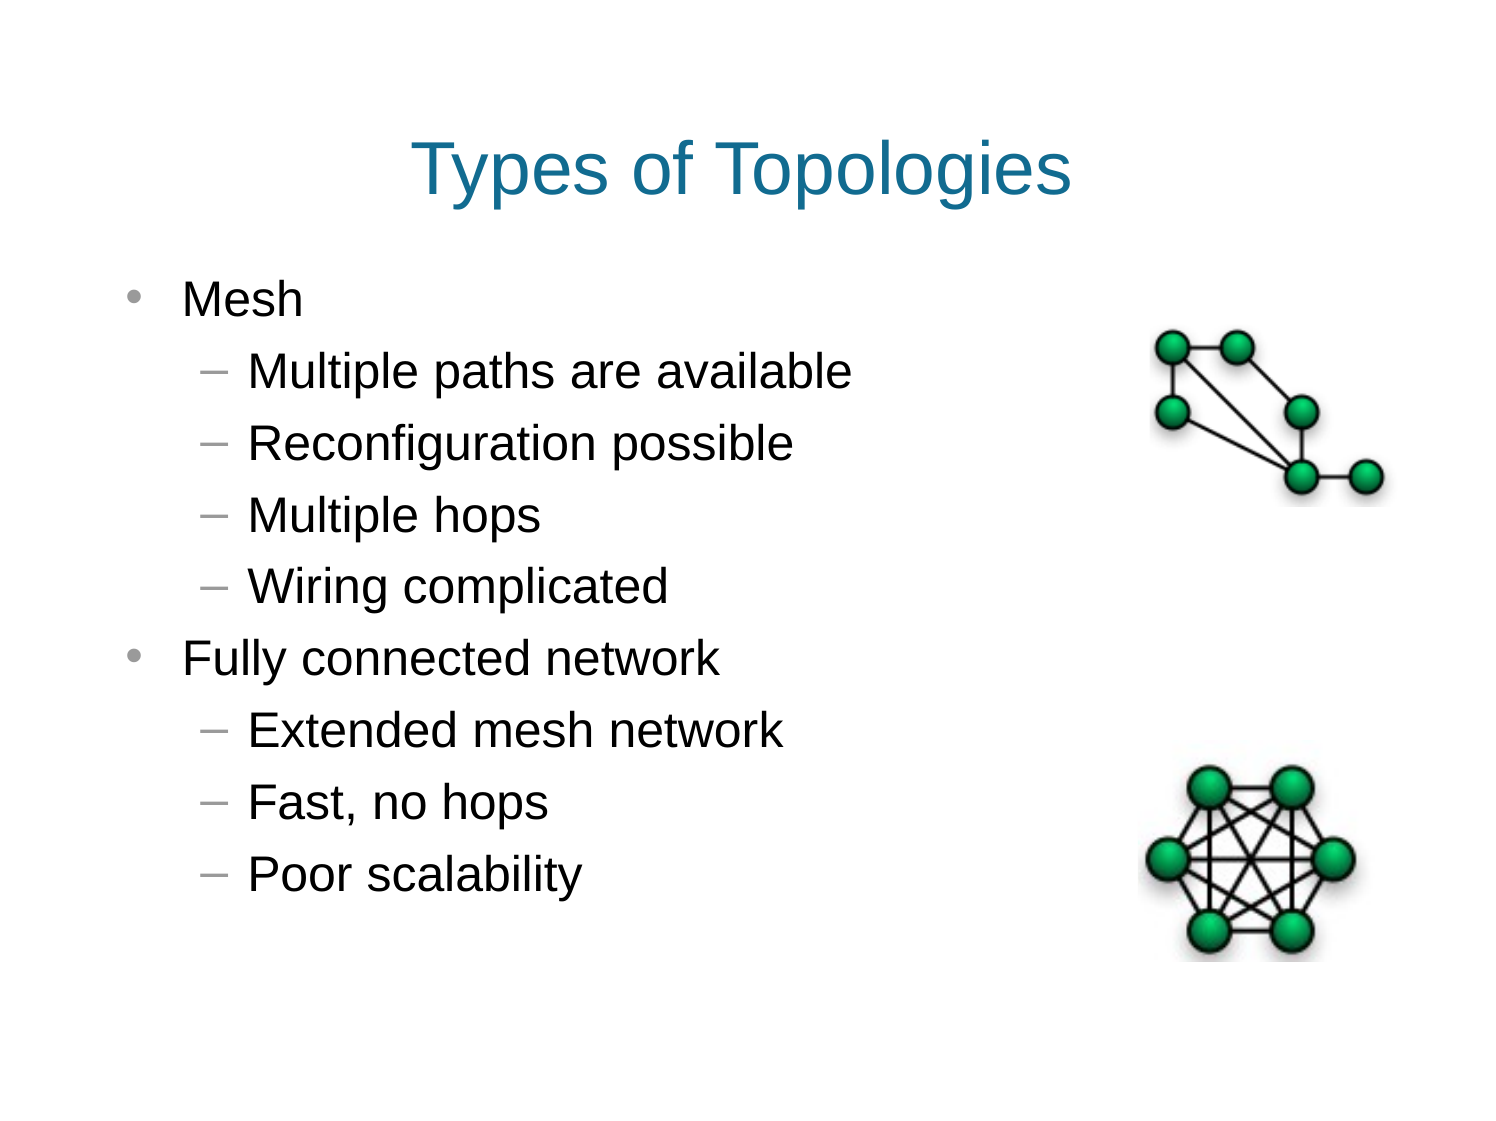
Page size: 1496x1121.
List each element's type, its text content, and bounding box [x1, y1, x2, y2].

text_box Mesh Multiple paths are available Reconfiguration possible Multiple hops Wiring complicated Fully connected network Extended mesh network Fast, no hops Poor scalability [123, 266, 856, 904]
title Types of Topologies [408, 119, 1088, 211]
text_box [1149, 324, 1398, 507]
text_box [1137, 740, 1375, 962]
